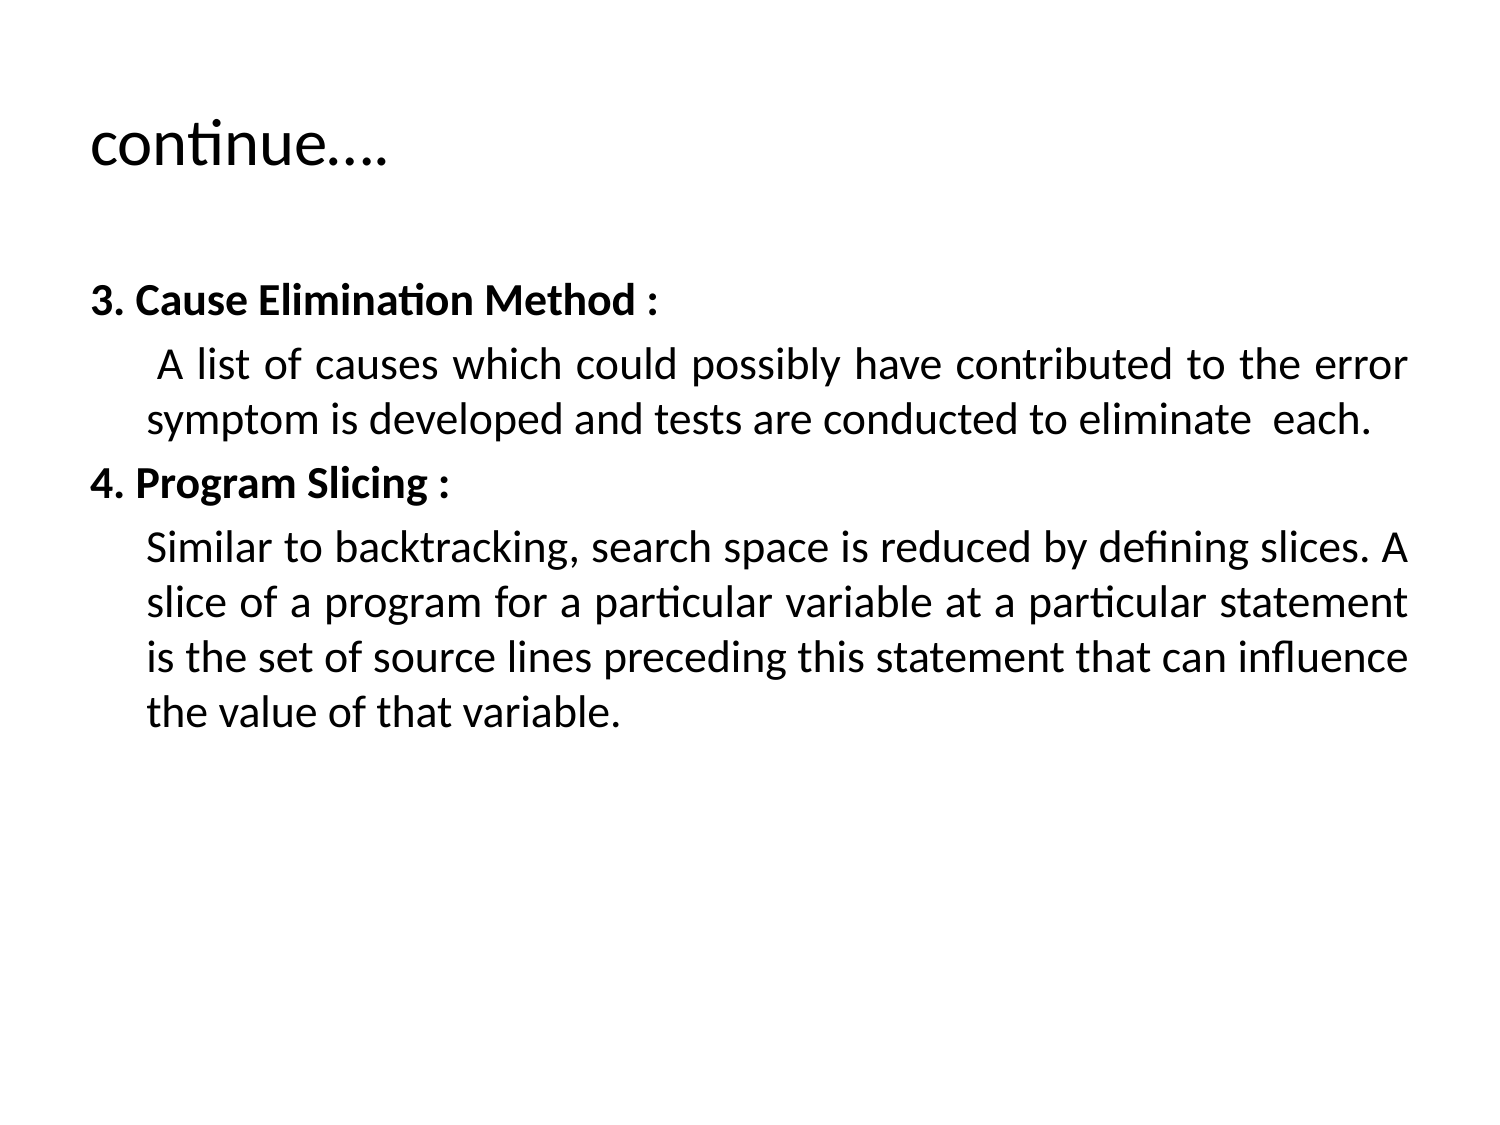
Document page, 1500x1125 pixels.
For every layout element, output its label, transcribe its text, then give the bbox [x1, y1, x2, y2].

title continue…. [75, 45, 1425, 233]
list 3. Cause Elimination Method : A list of causes which could possibly have contributed to the error symptom is developed and tests are conducted to eliminate each. 4. Program Slicing : Similar to backtracking, search space is reduced by defining slices. A slice of a program for a particular variable at a particular statement is the set of source lines preceding this statement that can influence the value of that variable. [75, 262, 1425, 1005]
